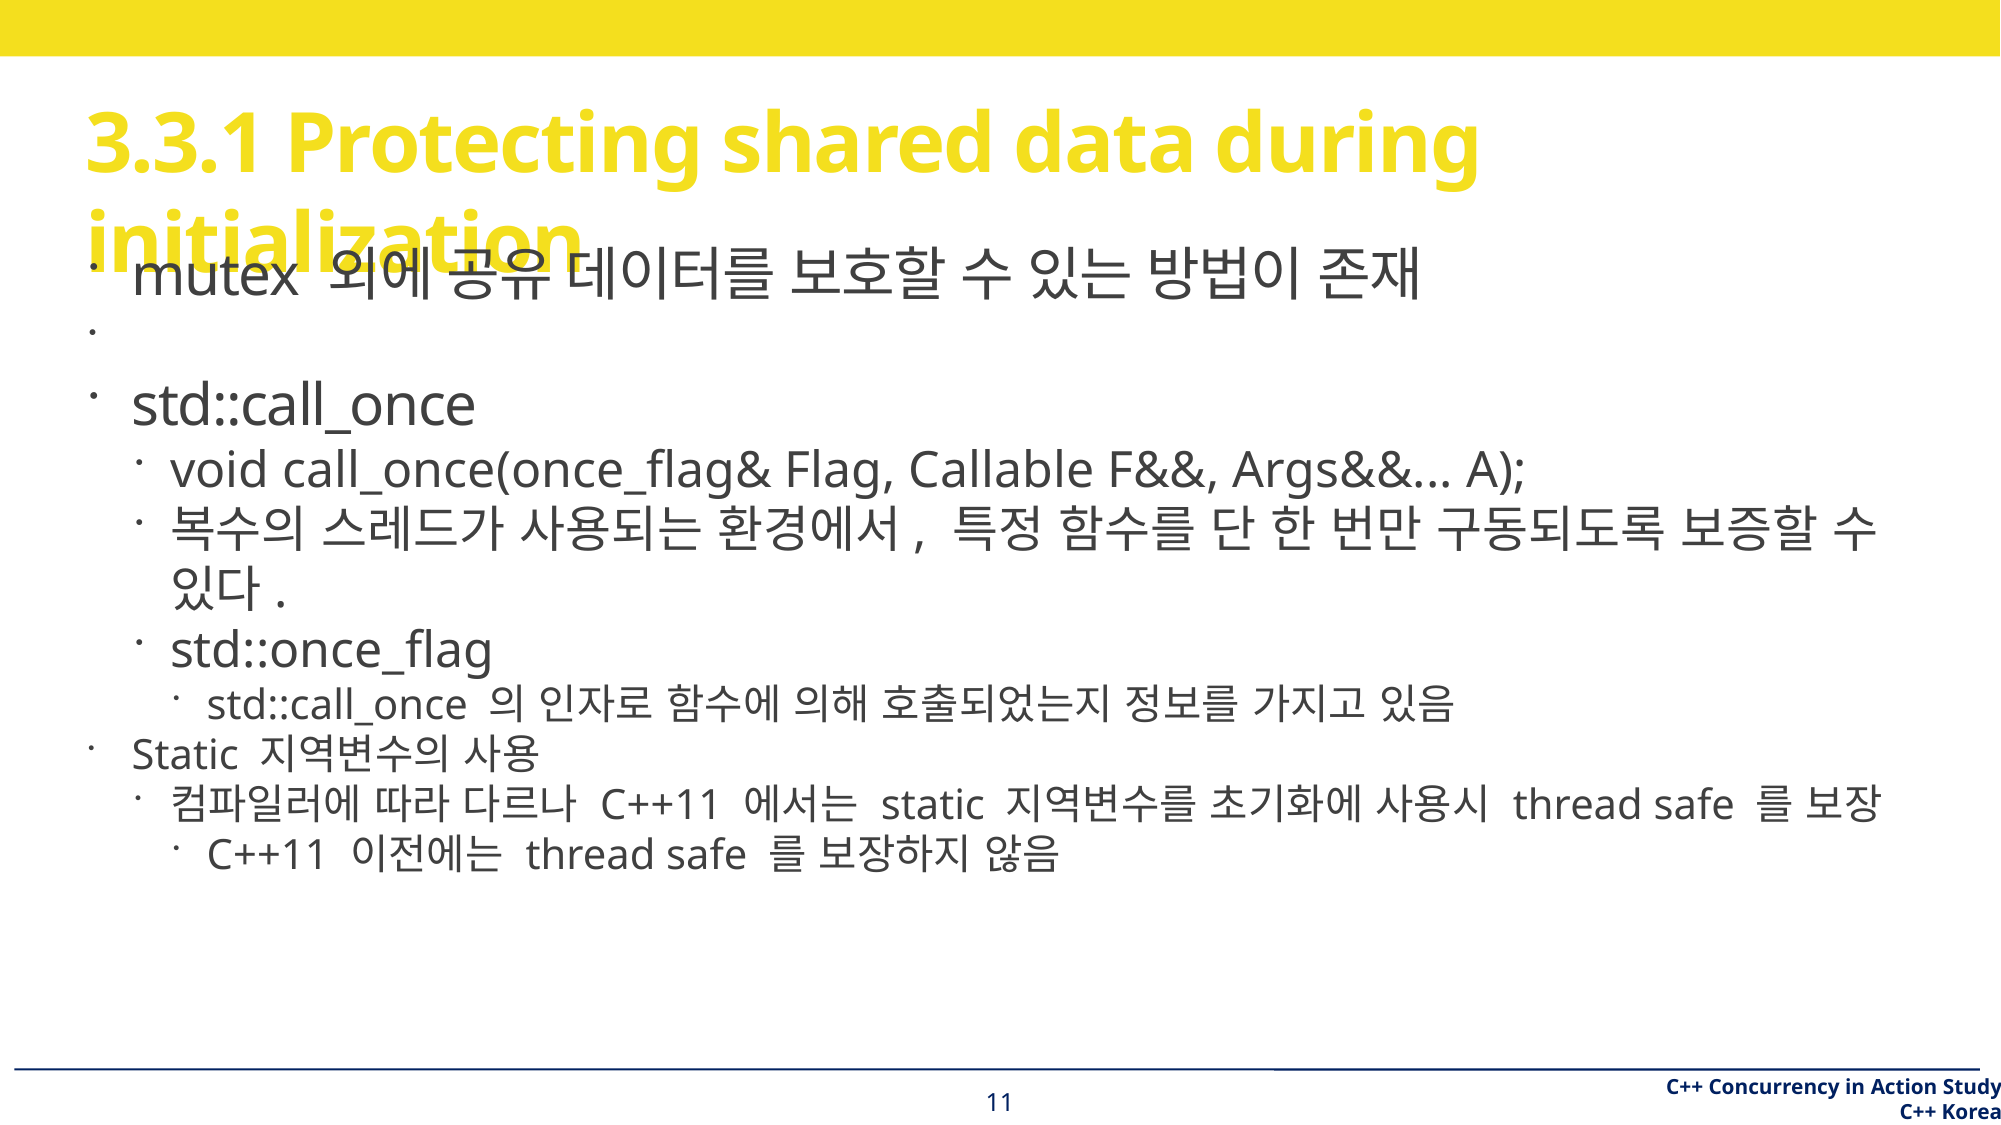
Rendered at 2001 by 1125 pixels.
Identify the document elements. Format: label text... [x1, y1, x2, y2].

text_box mutex 외에 공유 데이터를 보호할 수 있는 방법이 존재 std::call_once void call_once(once_flag& Flag, Callable F&&, Args&&... A); 복수의 스레드가 사용되는 환경에서, 특정 함수를 단 한 번만 구동되도록 보증할 수 있다. std::once_flag std::call_once 의 인자로 함수에 의해 호출되었는지 정보를 가지고 있음 Static 지역변수의 사용 컴파일러에 따라 다르나 C++11 에서는 static 지역변수를 초기화에 사용시 thread safe 를 보장 C++11 이전에는 thread safe 를 보장하지 않음 [85, 237, 1915, 1049]
text_box <숫자> [916, 1078, 1084, 1125]
text_box 3.3.1 Protecting shared data during initialization [85, 89, 1915, 190]
